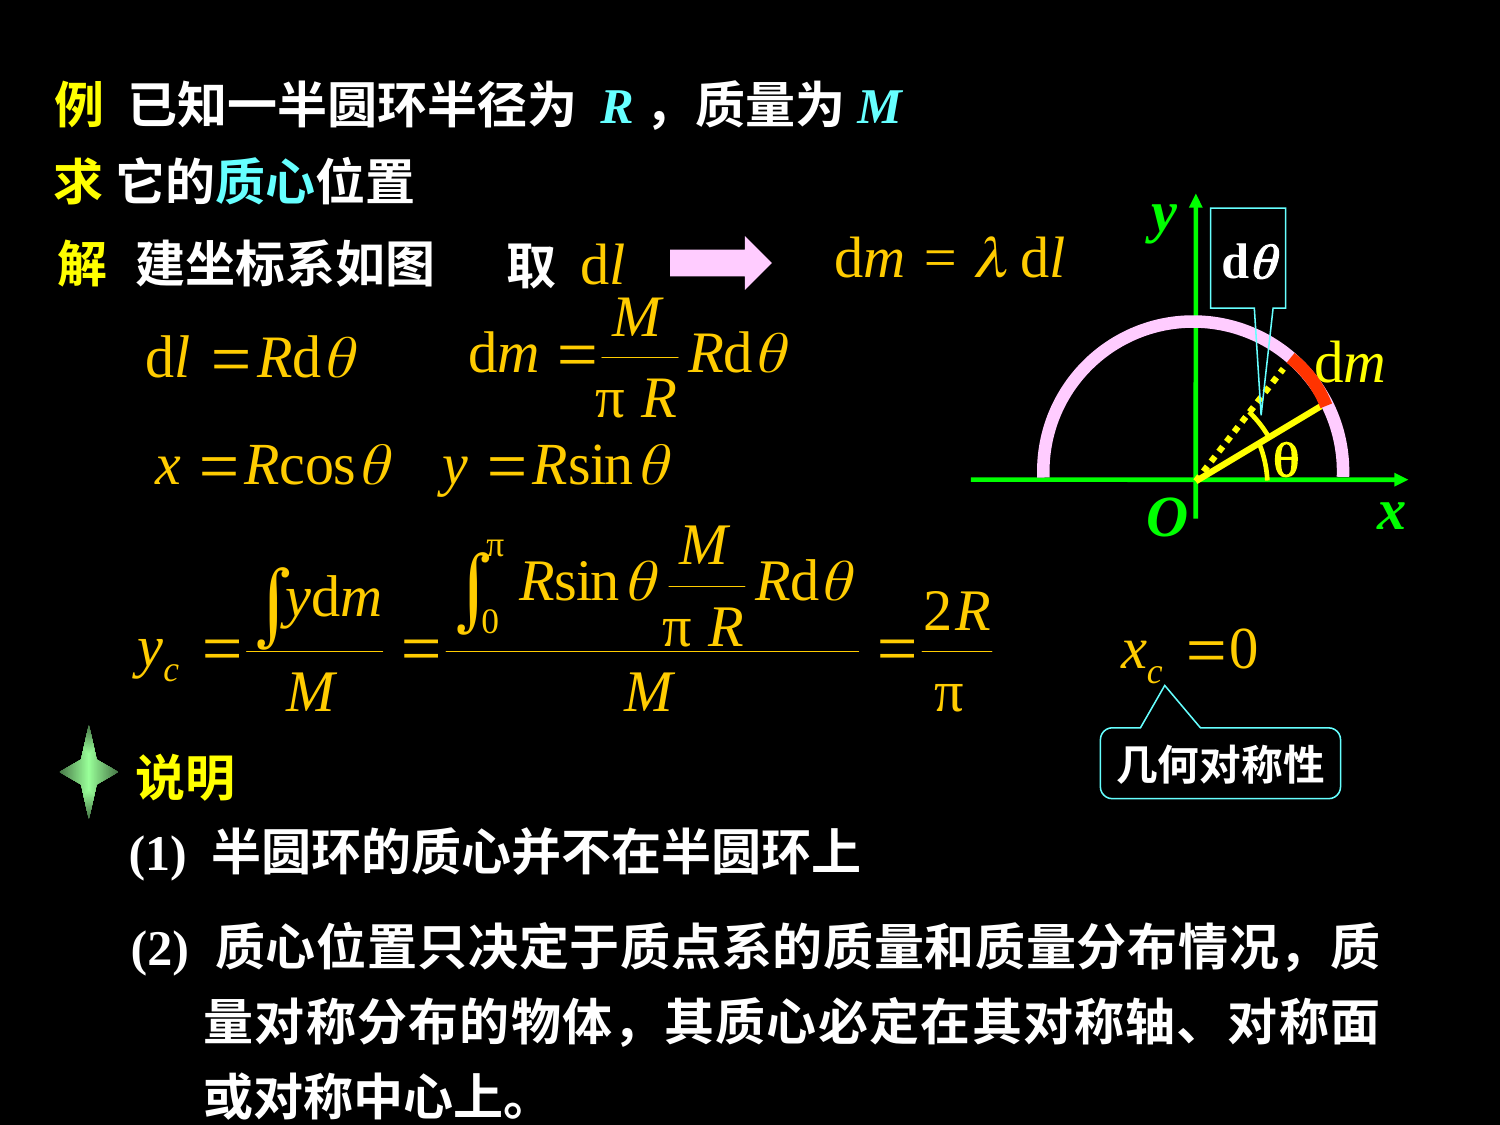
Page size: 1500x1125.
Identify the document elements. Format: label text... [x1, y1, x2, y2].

text_box dm =  dl [819, 212, 1120, 297]
text_box [59, 724, 119, 820]
text_box [1265, 342, 1290, 389]
text_box 解 [42, 225, 121, 301]
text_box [1311, 335, 1390, 388]
text_box x [1363, 463, 1423, 549]
text_box [1155, 471, 1191, 487]
text_box [1221, 357, 1327, 447]
text_box O [1131, 472, 1204, 556]
text_box d [1210, 208, 1286, 397]
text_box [148, 437, 679, 503]
text_box y [1136, 165, 1193, 251]
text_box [128, 513, 996, 716]
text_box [142, 330, 362, 383]
text_box [1188, 444, 1268, 485]
text_box 例 已知一半圆环半径为 R，质量为M [39, 66, 995, 142]
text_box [466, 285, 793, 422]
text_box 建坐标系如图 [121, 225, 491, 301]
text_box 几何对称性 [1100, 697, 1341, 799]
text_box [1043, 321, 1259, 478]
text_box [1171, 418, 1269, 494]
text_box 说明 [91, 739, 283, 814]
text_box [1115, 617, 1260, 689]
text_box (2) 质心位置只决定于质点系的质量和质量分布情况，质量对称分布的物体，其质心必定在其对称轴、对称面或对称中心上。 [115, 886, 1396, 1125]
text_box [1298, 395, 1344, 477]
text_box [1193, 193, 1203, 321]
text_box  [1258, 418, 1315, 494]
text_box (1) 半圆环的质心并不在半圆环上 [113, 812, 960, 888]
text_box 求 它的质心位置 [39, 136, 805, 225]
text_box [670, 237, 771, 284]
text_box 取 dl [492, 225, 730, 284]
